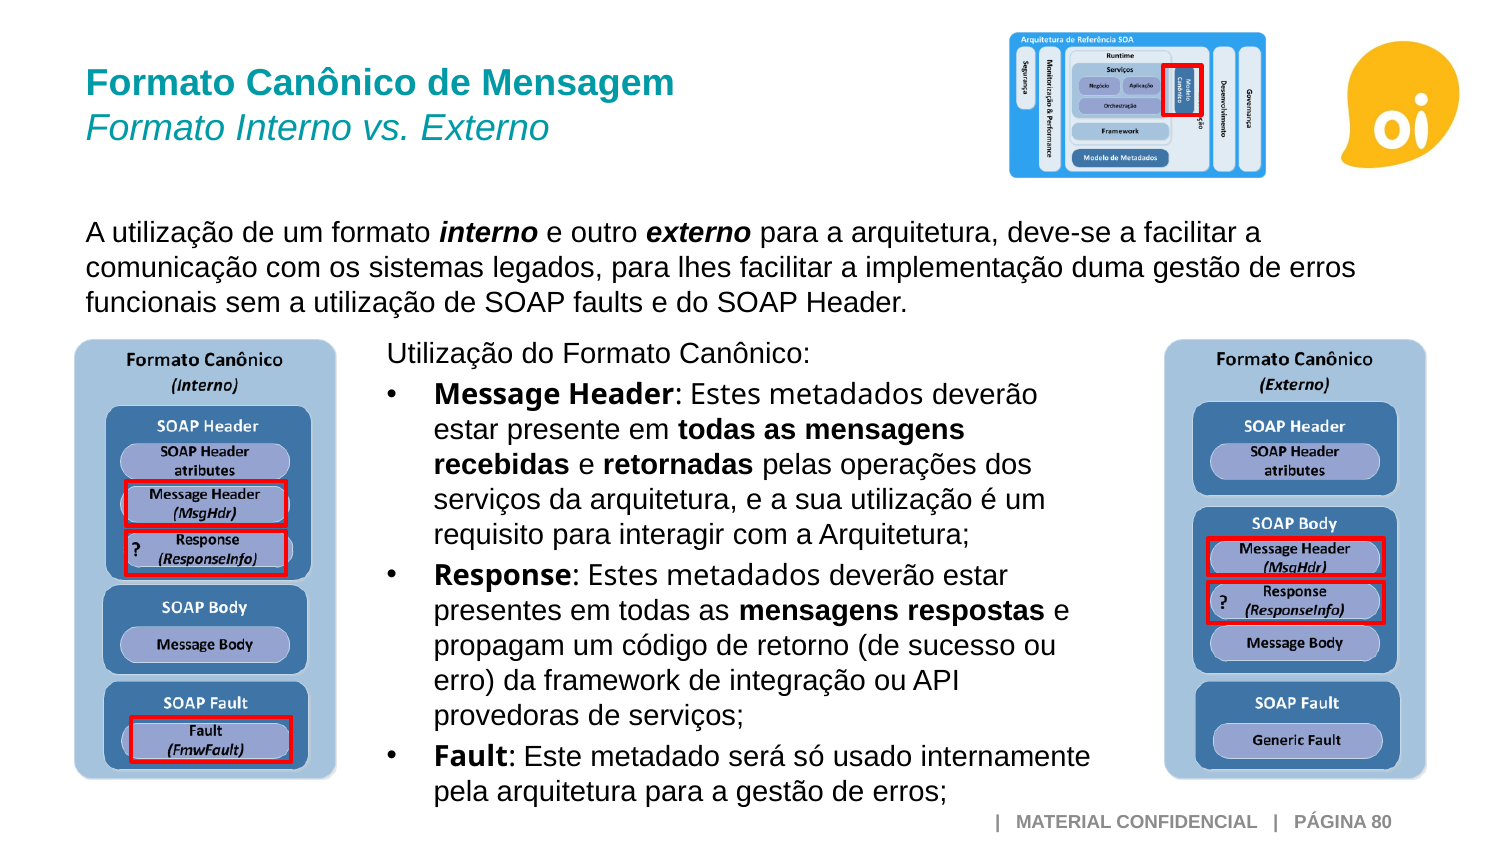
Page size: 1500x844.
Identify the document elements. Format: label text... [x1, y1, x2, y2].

slide_number | MATERIAL CONFIDENCIAL | PÁGINA 80 [773, 799, 1408, 844]
title Formato Canônico de Mensagem Formato Interno vs. Externo [70, 50, 1004, 157]
text_box Utilização do Formato Canônico: Message Header: Estes metadados deverão estar presente em todas as mensagens recebidas e retornadas pelas operações dos serviços da arquitetura, e a sua utilização é um requisito para interagir com a Arquitetura; Response: Estes metadados deverão estar presentes em todas as mensagens respostas e propagam um código de retorno (de sucesso ou erro) da framework de integração ou API provedoras de serviços; Fault: Este metadado será só usado internamente pela arquitetura para a gestão de erros; [371, 327, 1117, 815]
picture [0, 0, 1500, 844]
list A utilização de um formato interno e outro externo para a arquitetura, deve-se a facilitar a comunicação com os sistemas legados, para lhes facilitar a implementação duma gestão de erros funcionais sem a utilização de SOAP faults e do SOAP Header. [70, 206, 1408, 328]
